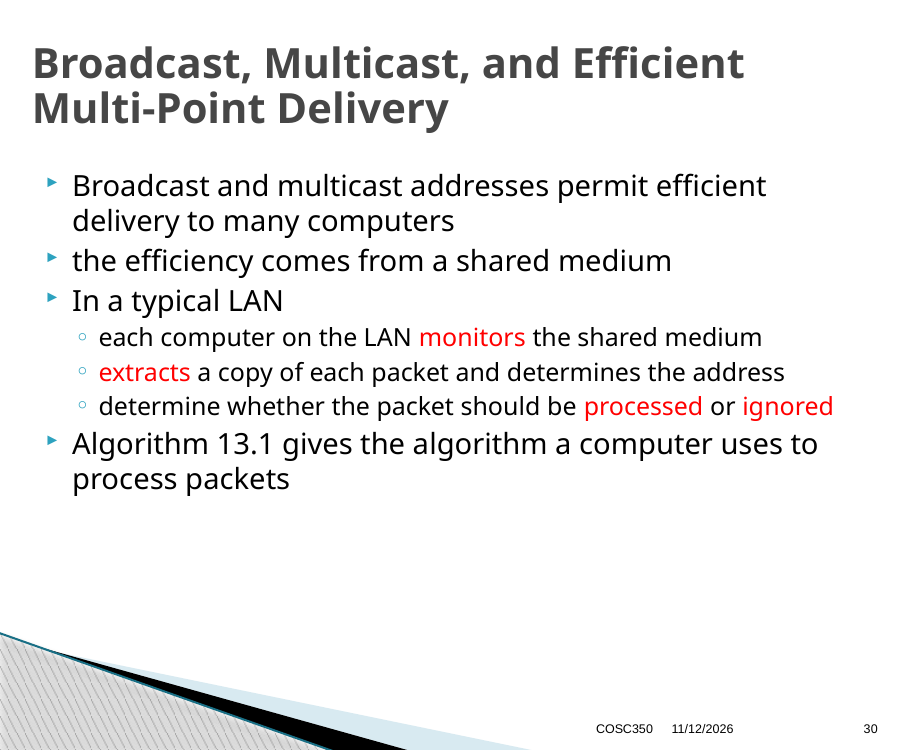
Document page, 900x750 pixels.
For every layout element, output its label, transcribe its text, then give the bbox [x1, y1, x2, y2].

list Broadcast and multicast addresses permit efficient delivery to many computers the efficiency comes from a shared medium In a typical LAN each computer on the LAN monitors the shared medium extracts a copy of each packet and determines the address determine whether the packet should be processed or ignored Algorithm 13.1 gives the algorithm a computer uses to process packets [24, 162, 880, 730]
title Broadcast, Multicast, and Efficient Multi-Point Delivery [22, 24, 878, 150]
footer COSC350 [431, 700, 663, 741]
slide_number 30 [852, 700, 888, 741]
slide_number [663, 700, 852, 741]
